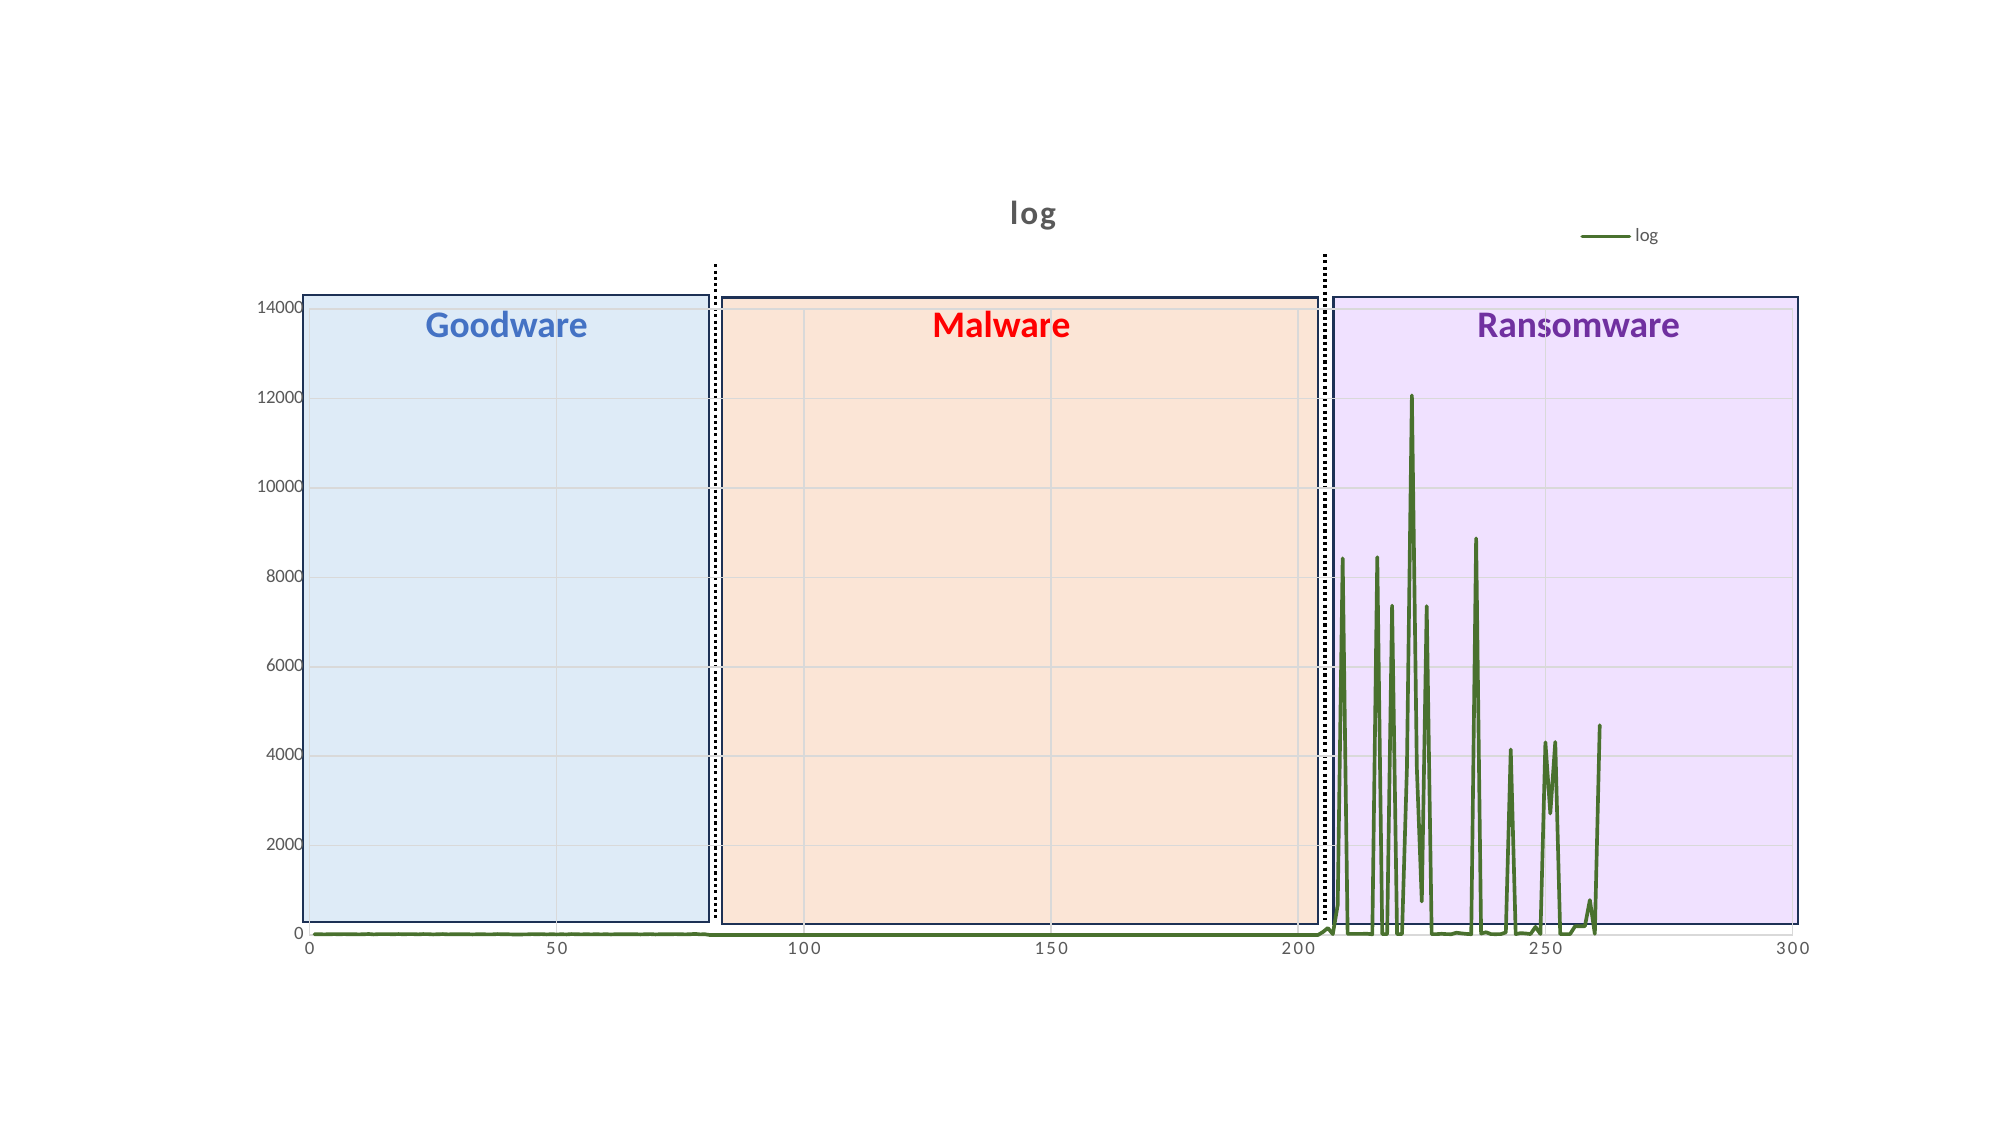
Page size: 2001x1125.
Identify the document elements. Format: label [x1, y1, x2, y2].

chart [224, 165, 1842, 976]
